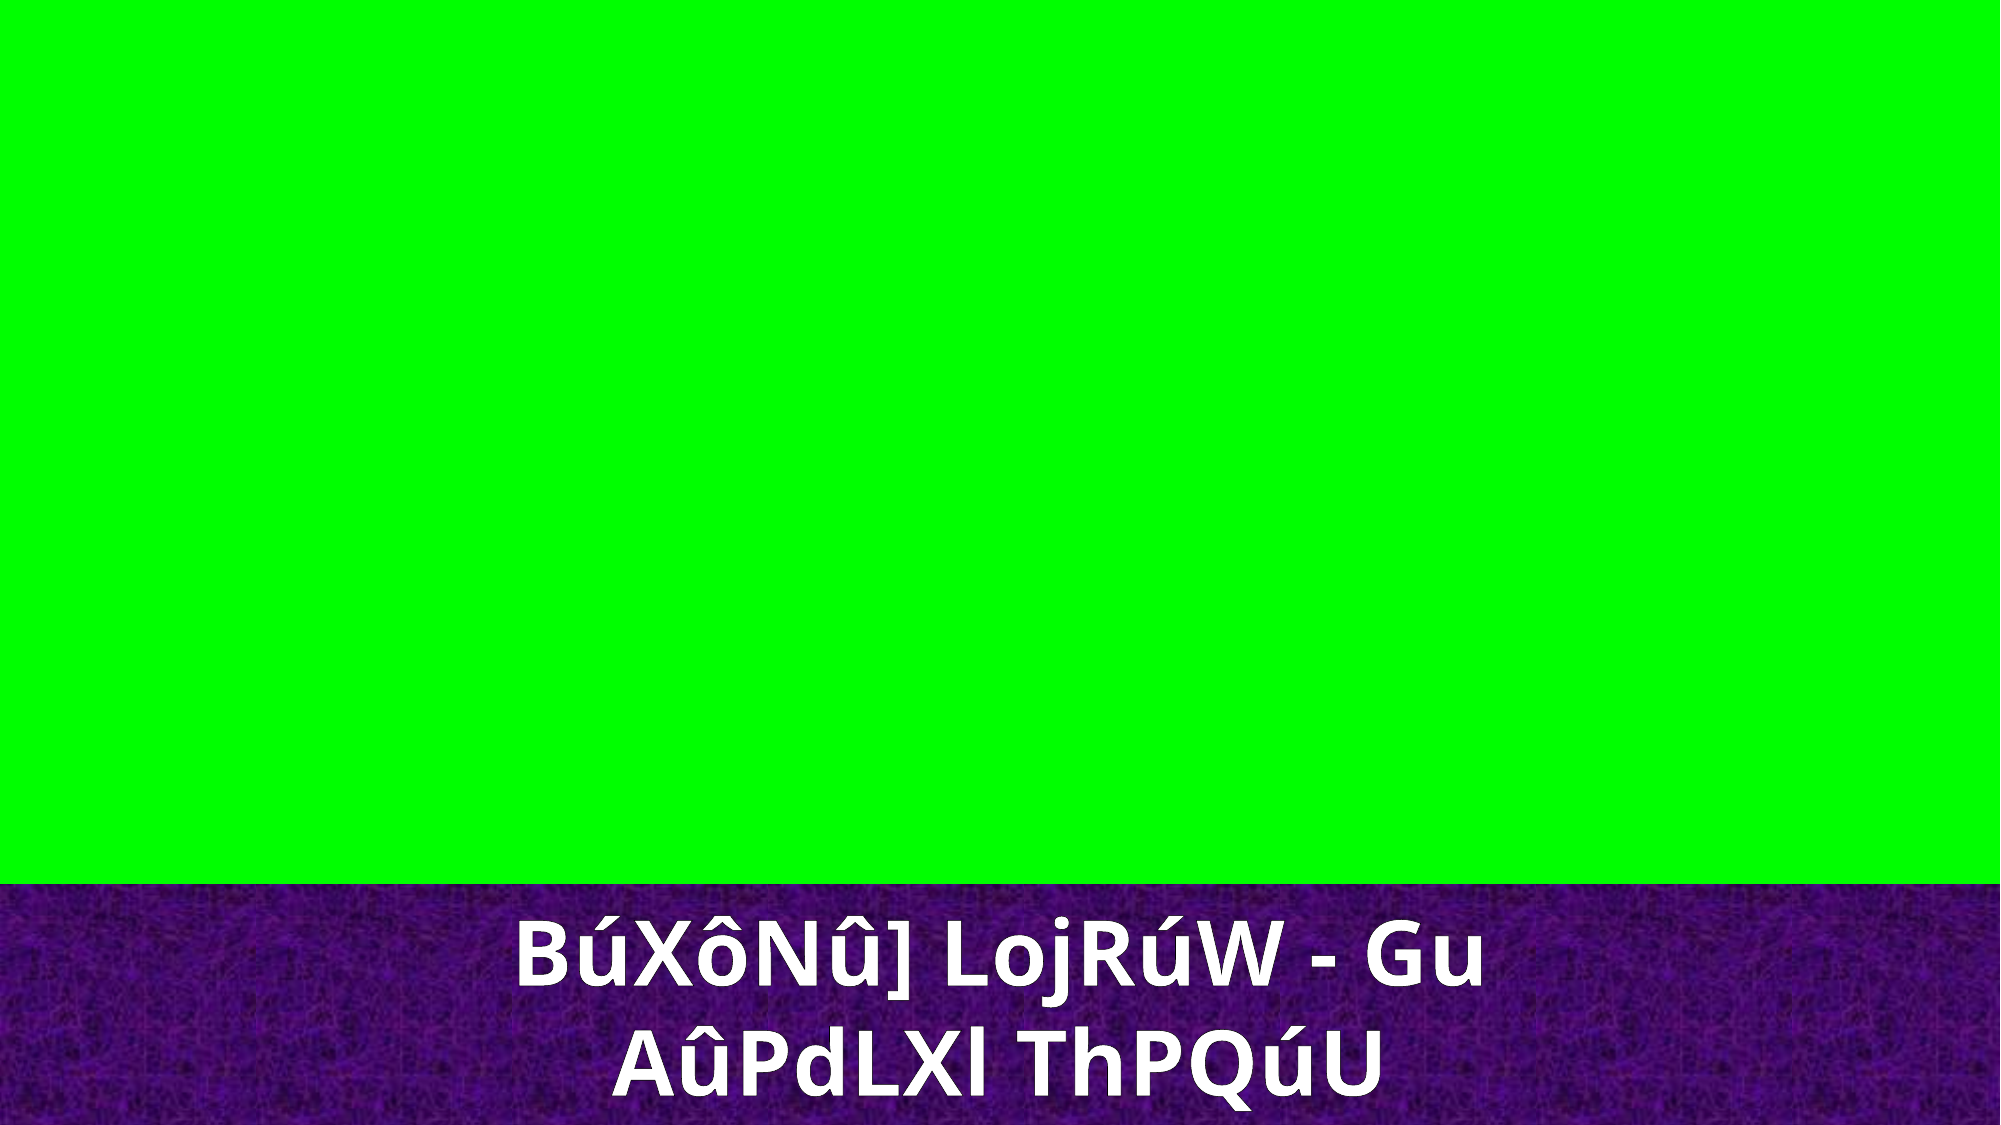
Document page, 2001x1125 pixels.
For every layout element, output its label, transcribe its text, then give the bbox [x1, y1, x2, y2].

text_box BúXôNû] LojRúW - Gu AûPdLXl ThPQúU [0, 886, 2000, 1122]
